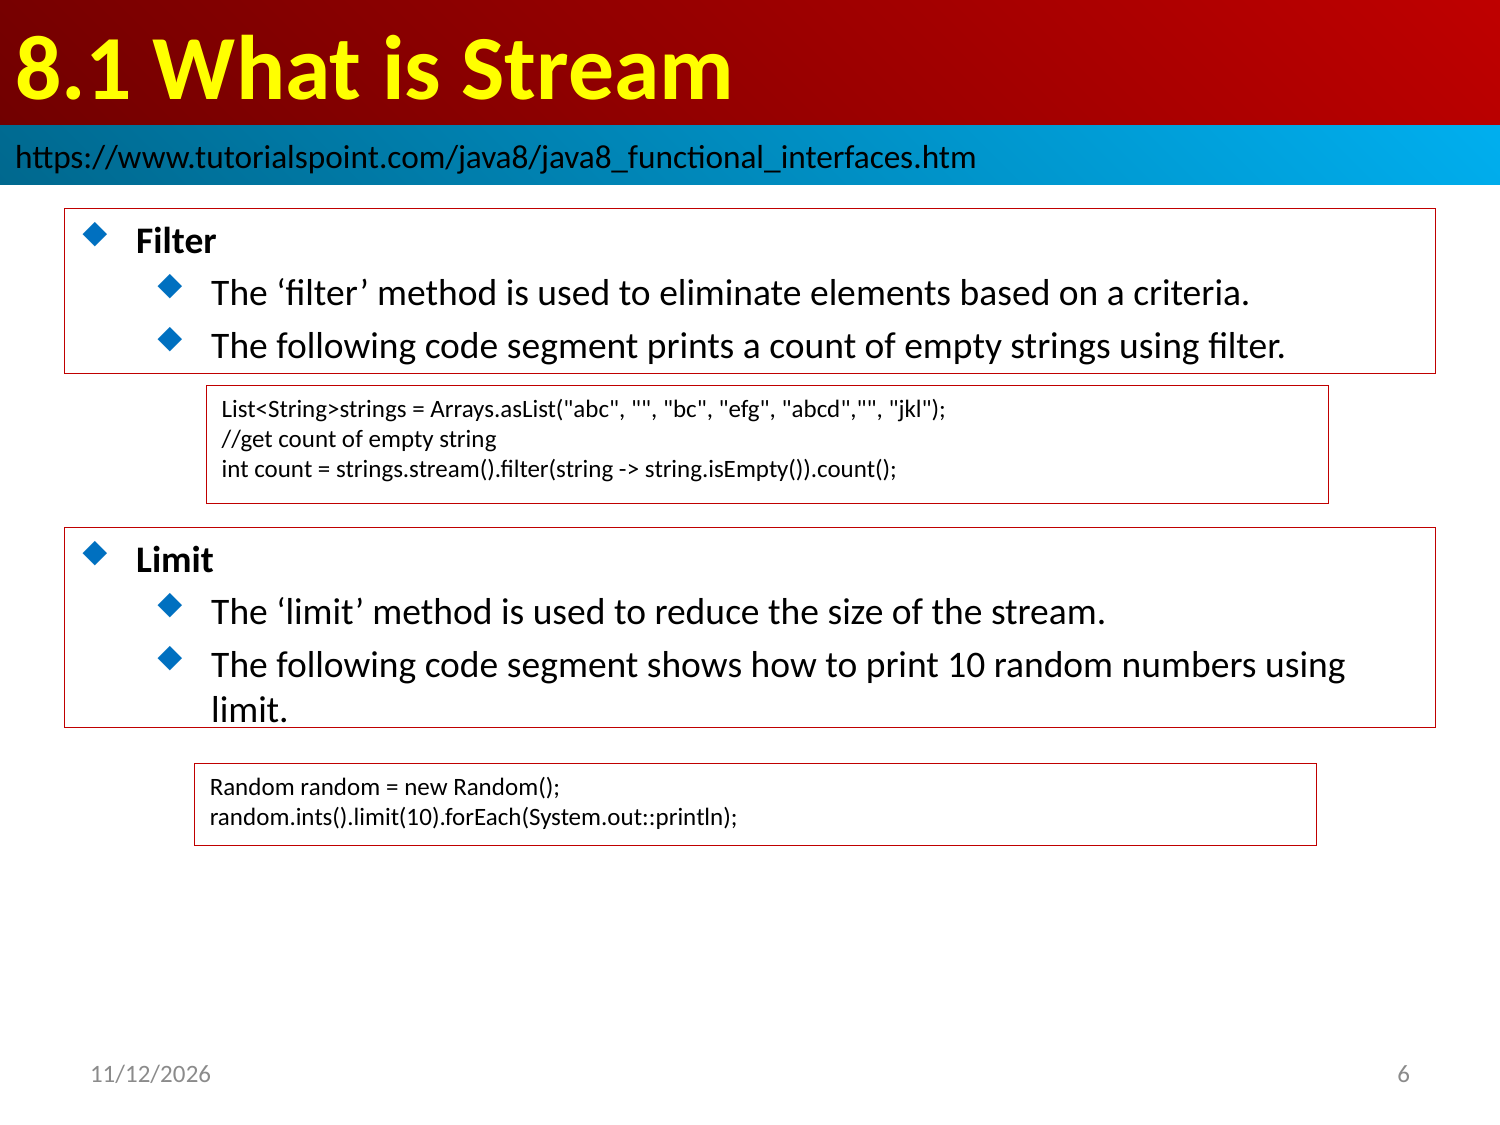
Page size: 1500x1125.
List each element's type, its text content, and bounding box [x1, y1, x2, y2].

text_box Limit The ‘limit’ method is used to reduce the size of the stream. The following code segment shows how to print 10 random numbers using limit. [64, 527, 1436, 728]
text_box https://www.tutorialspoint.com/java8/java8_functional_interfaces.htm [0, 125, 1500, 185]
slide_number 6 [1074, 1042, 1425, 1103]
title 8.1 What is Stream [0, 0, 1500, 125]
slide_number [75, 1042, 425, 1103]
text_box Random random = new Random(); random.ints().limit(10).forEach(System.out::println); [194, 763, 1317, 846]
text_box List<String>strings = Arrays.asList("abc", "", "bc", "efg", "abcd","", "jkl"); //get count of empty string int count = strings.stream().filter(string -> string.isEmpty()).count(); [206, 385, 1329, 504]
text_box Filter The ‘filter’ method is used to eliminate elements based on a criteria. The following code segment prints a count of empty strings using filter. [64, 208, 1436, 374]
